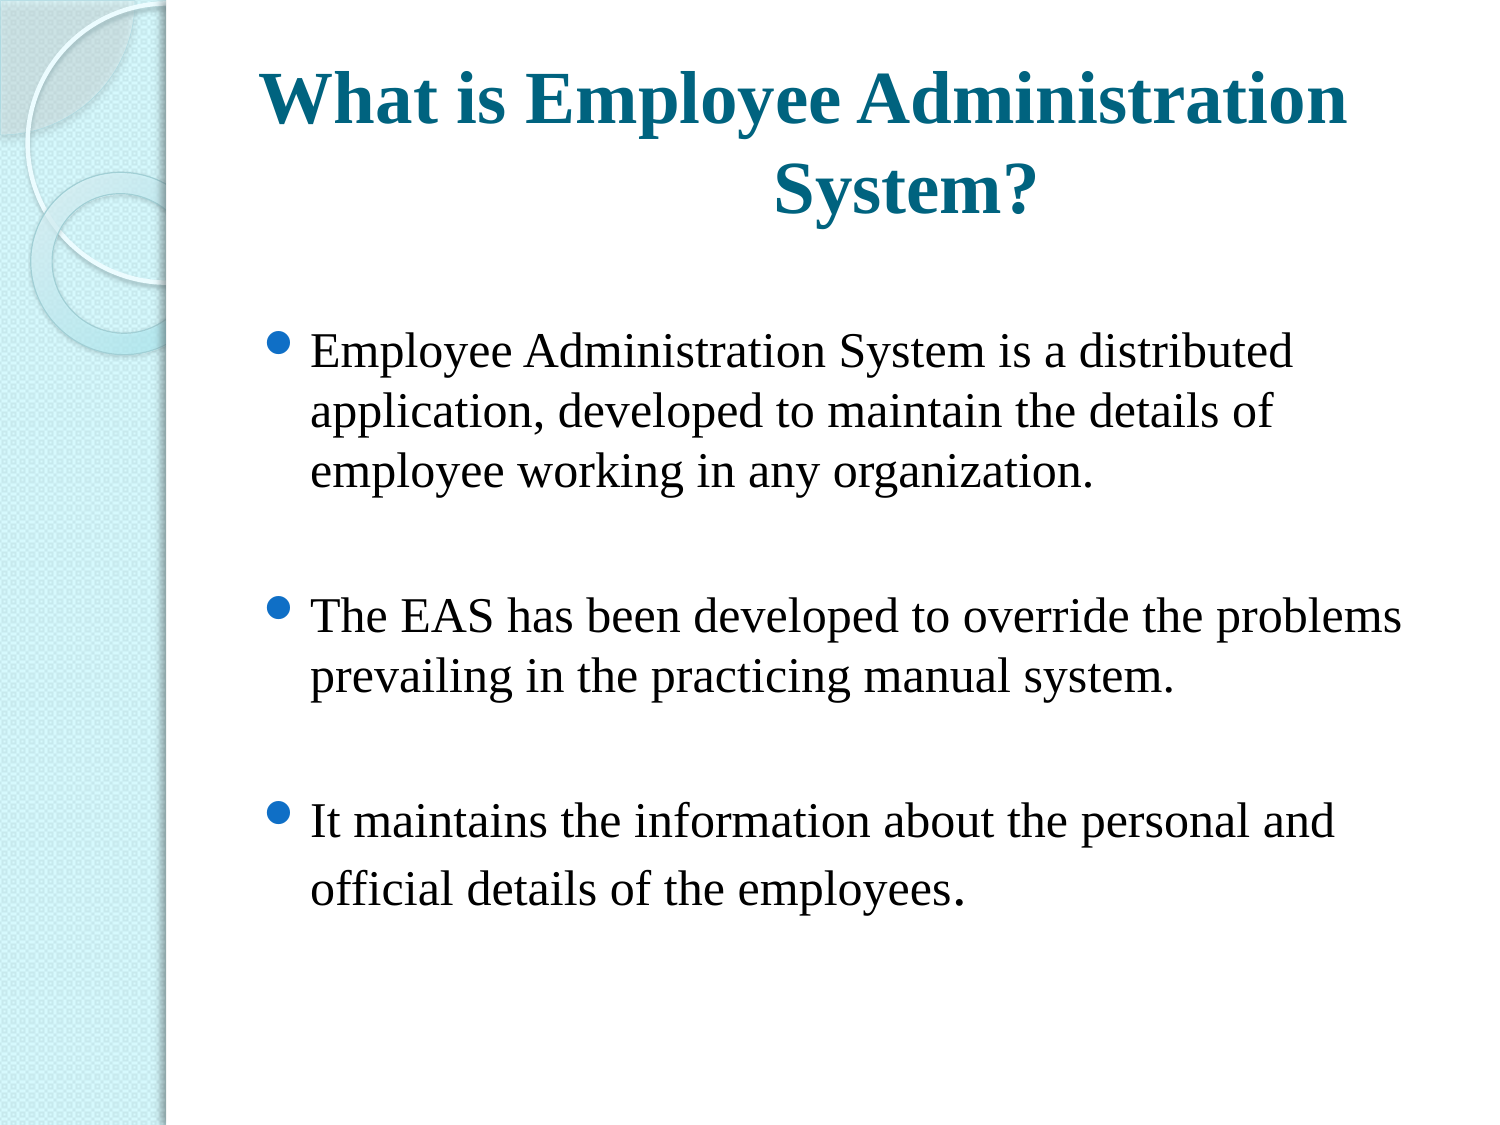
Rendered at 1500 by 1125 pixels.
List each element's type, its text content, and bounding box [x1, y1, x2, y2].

list Employee Administration System is a distributed application, developed to maintain the details of employee working in any organization. The EAS has been developed to override the problems prevailing in the practicing manual system. It maintains the information about the personal and official details of the employees. [235, 237, 1450, 1075]
title What is Employee Administration System? [235, 45, 1466, 233]
